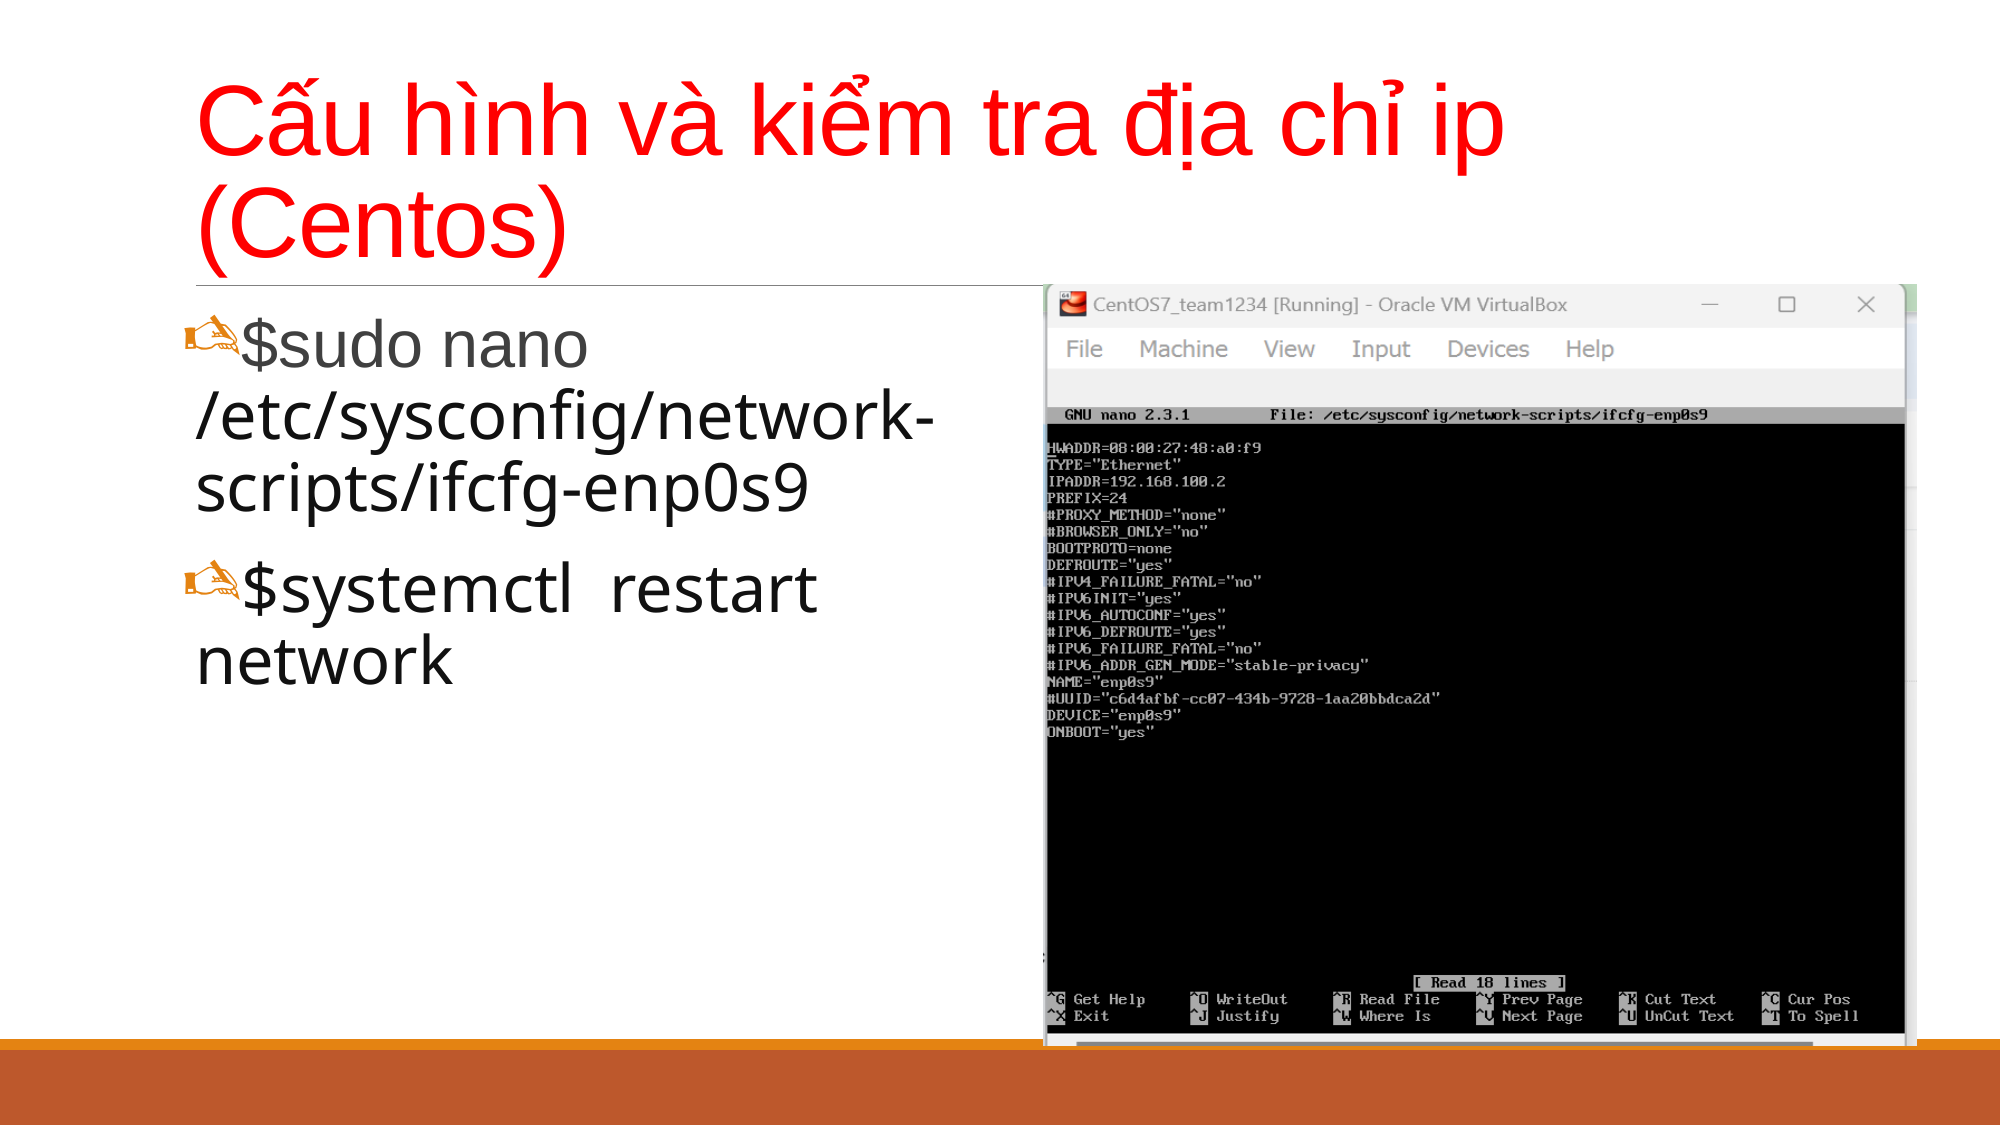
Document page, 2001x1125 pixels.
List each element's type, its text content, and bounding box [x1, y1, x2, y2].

list $sudo nano /etc/sysconfig/network-scripts/ifcfg-enp0s9 $systemctl restart network [180, 302, 1000, 963]
title Cấu hình và kiểm tra địa chỉ ip (Centos) [180, 47, 1830, 285]
picture [1042, 284, 1918, 1046]
